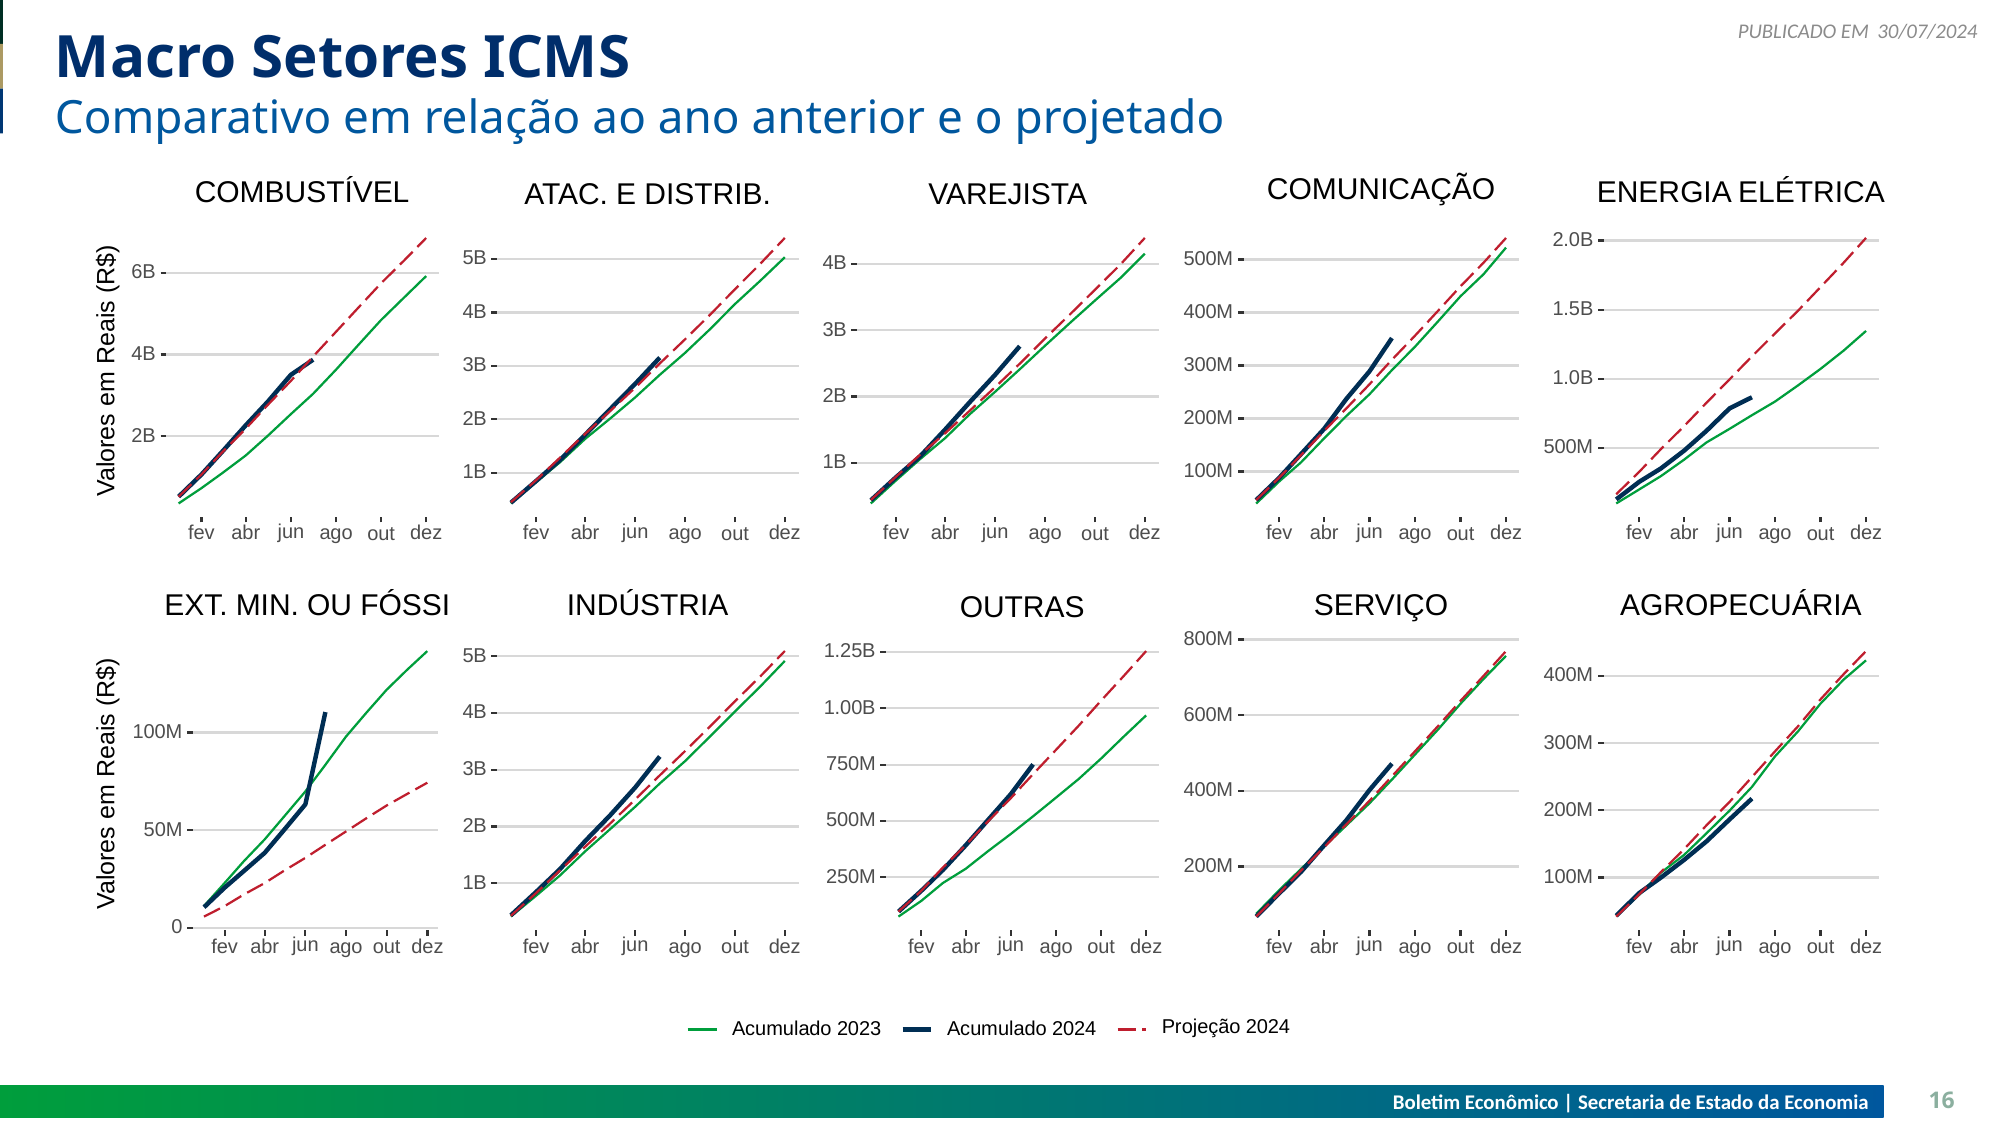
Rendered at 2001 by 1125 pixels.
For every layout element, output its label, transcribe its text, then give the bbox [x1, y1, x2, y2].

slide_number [1862, 0, 2000, 60]
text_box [89, 173, 1890, 1059]
subtitle Comparativo em relação ao ano anterior e o projetado [40, 79, 1766, 145]
slide_number 16 [1883, 1087, 2000, 1117]
footer Boletim Econômico | Secretaria de Estado da Economia [1208, 1085, 1884, 1117]
title Macro Setores ICMS [40, 18, 1766, 79]
